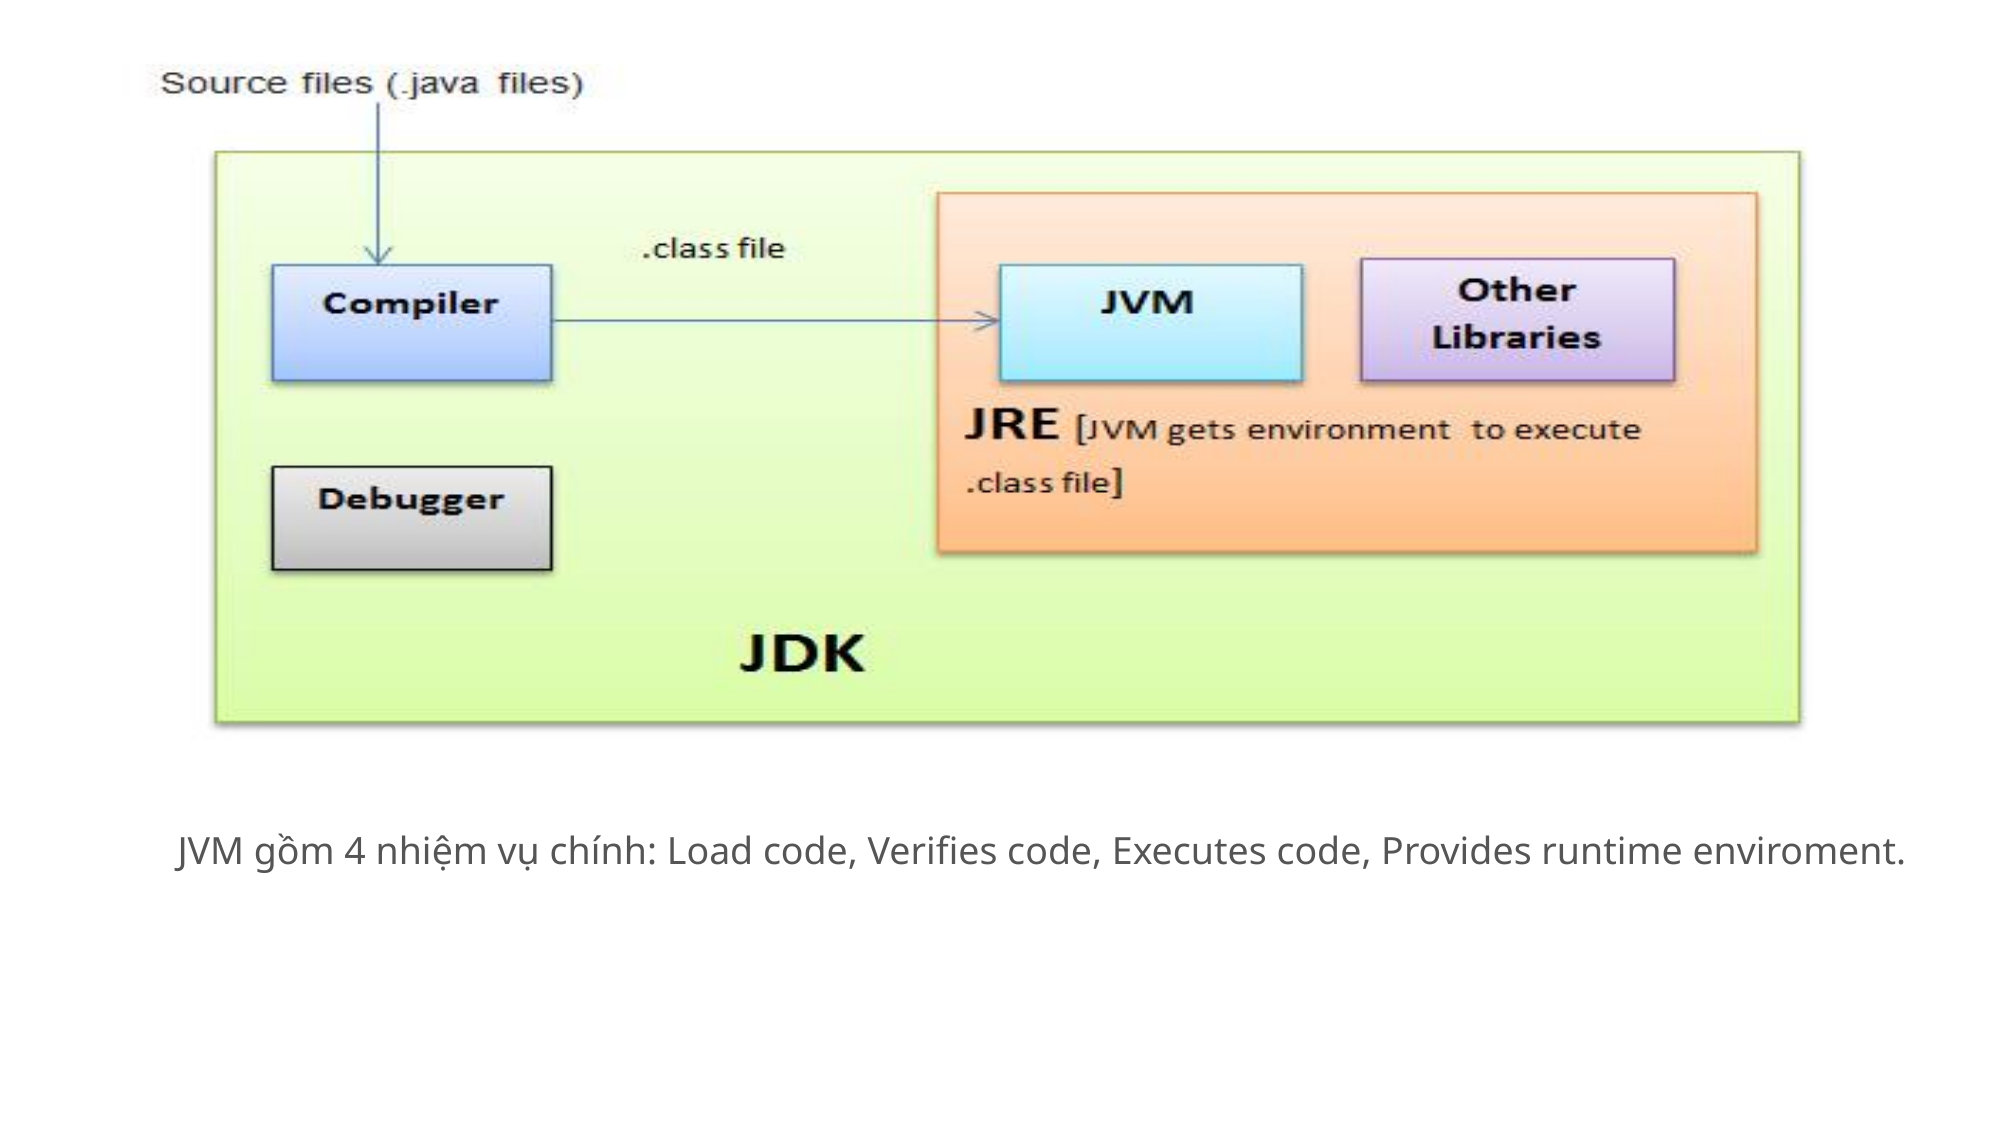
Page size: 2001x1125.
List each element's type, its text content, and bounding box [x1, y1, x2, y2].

text_box JVM gồm 4 nhiệm vụ chính: Load code, Verifies code, Executes code, Provides runtime enviroment. [162, 819, 1929, 879]
picture [79, 32, 1887, 775]
